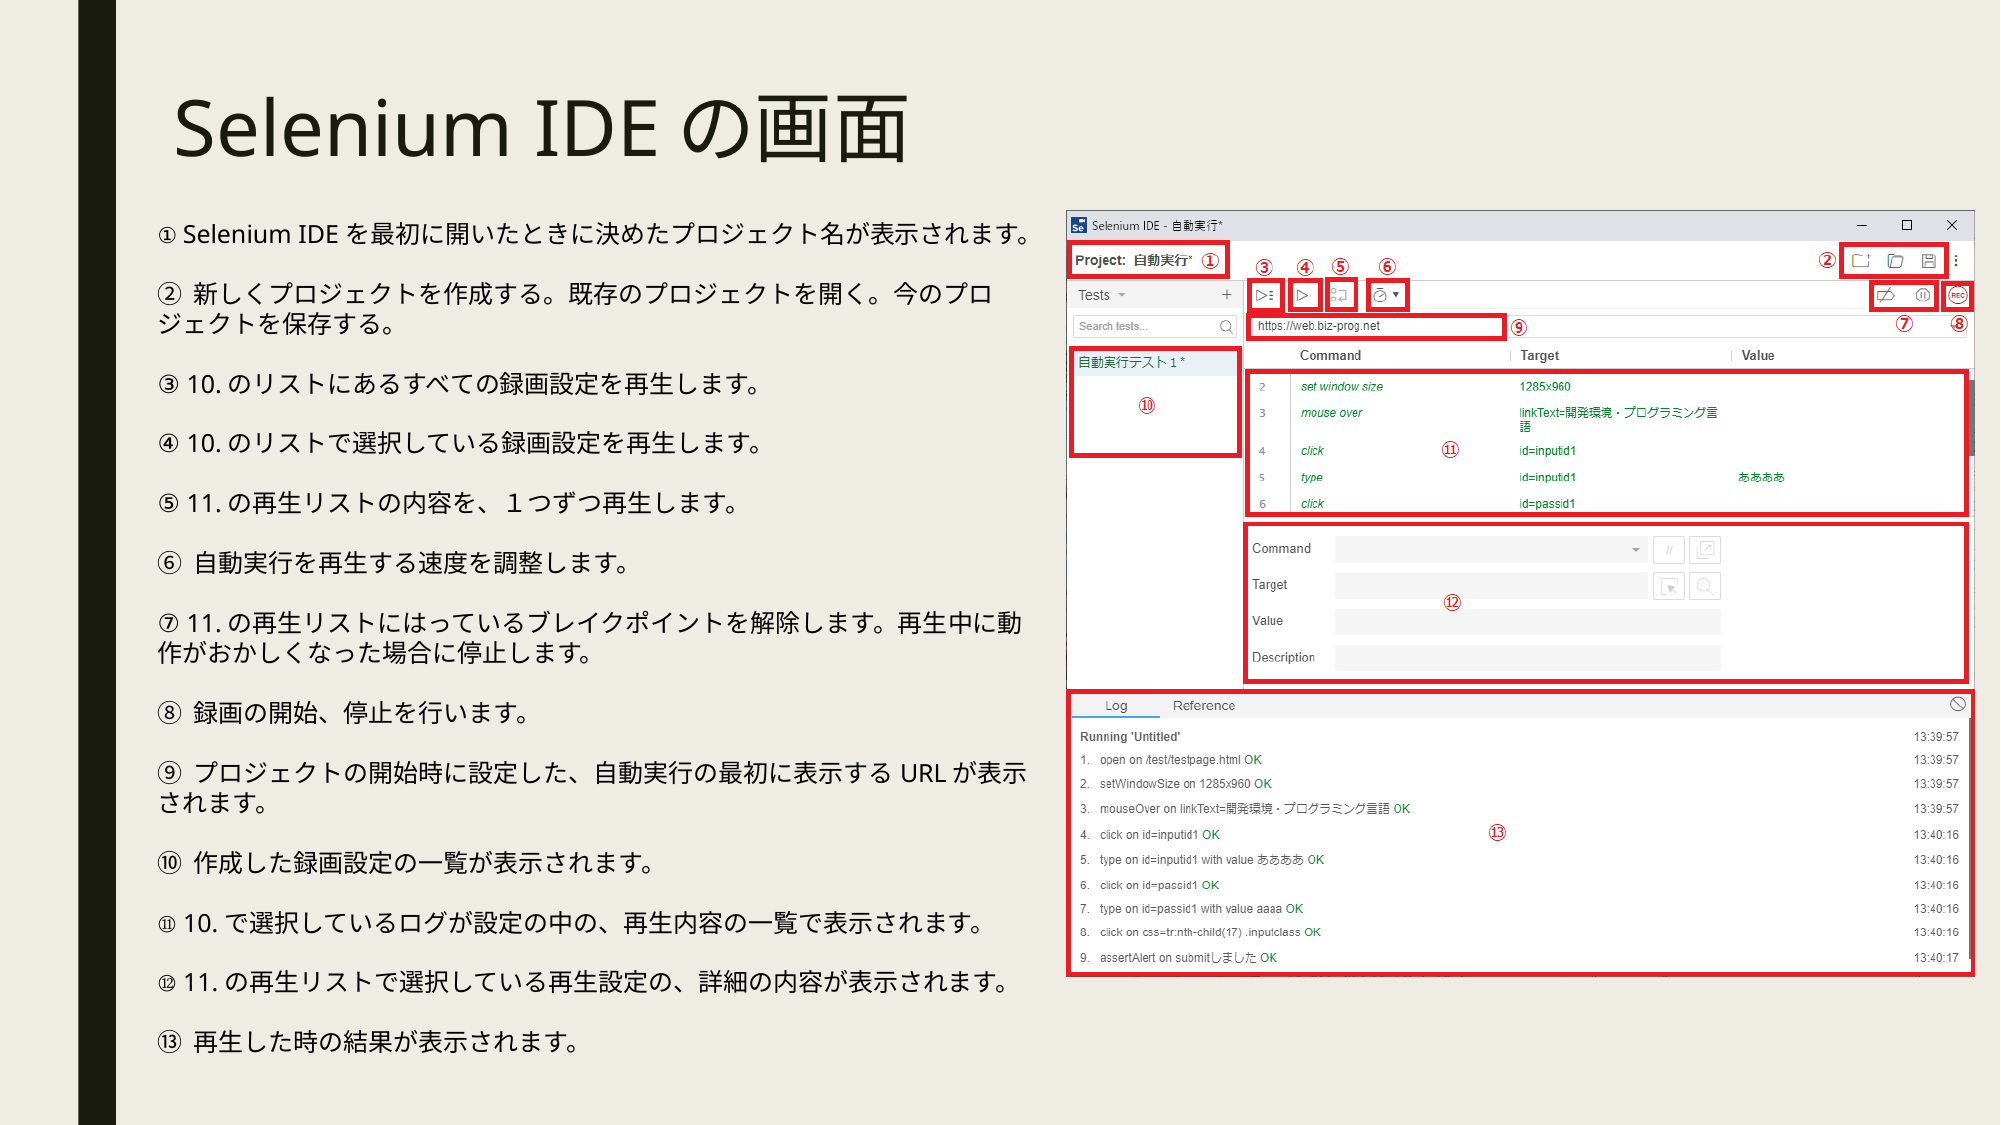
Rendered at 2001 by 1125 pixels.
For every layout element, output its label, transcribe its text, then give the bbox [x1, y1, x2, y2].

text_box ① Selenium IDEを最初に開いたときに決めたプロジェクト名が表示されます。 ② 新しくプロジェクトを作成する。既存のプロジェクトを開く。今のプロジェクトを保存する。 ③ 10.のリストにあるすべての録画設定を再生します。 ④ 10.のリストで選択している録画設定を再生します。 ⑤ 11.の再生リストの内容を、１つずつ再生します。 ⑥ 自動実行を再生する速度を調整します。 ⑦ 11.の再生リストにはっているブレイクポイントを解除します。再生中に動作がおかしくなった場合に停止します。 ⑧ 録画の開始、停止を行います。 ⑨ プロジェクトの開始時に設定した、自動実行の最初に表示するURLが表示されます。 ⑩ 作成した録画設定の一覧が表示されます。 ⑪ 10.で選択しているログが設定の中の、再生内容の一覧で表示されます。 ⑫ 11.の再生リストで選択している再生設定の、詳細の内容が表示されます。 ⑬ 再生した時の結果が表示されます。 [142, 211, 1052, 1094]
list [1066, 210, 1975, 977]
title Selenium IDEの画面 [158, 81, 1734, 181]
